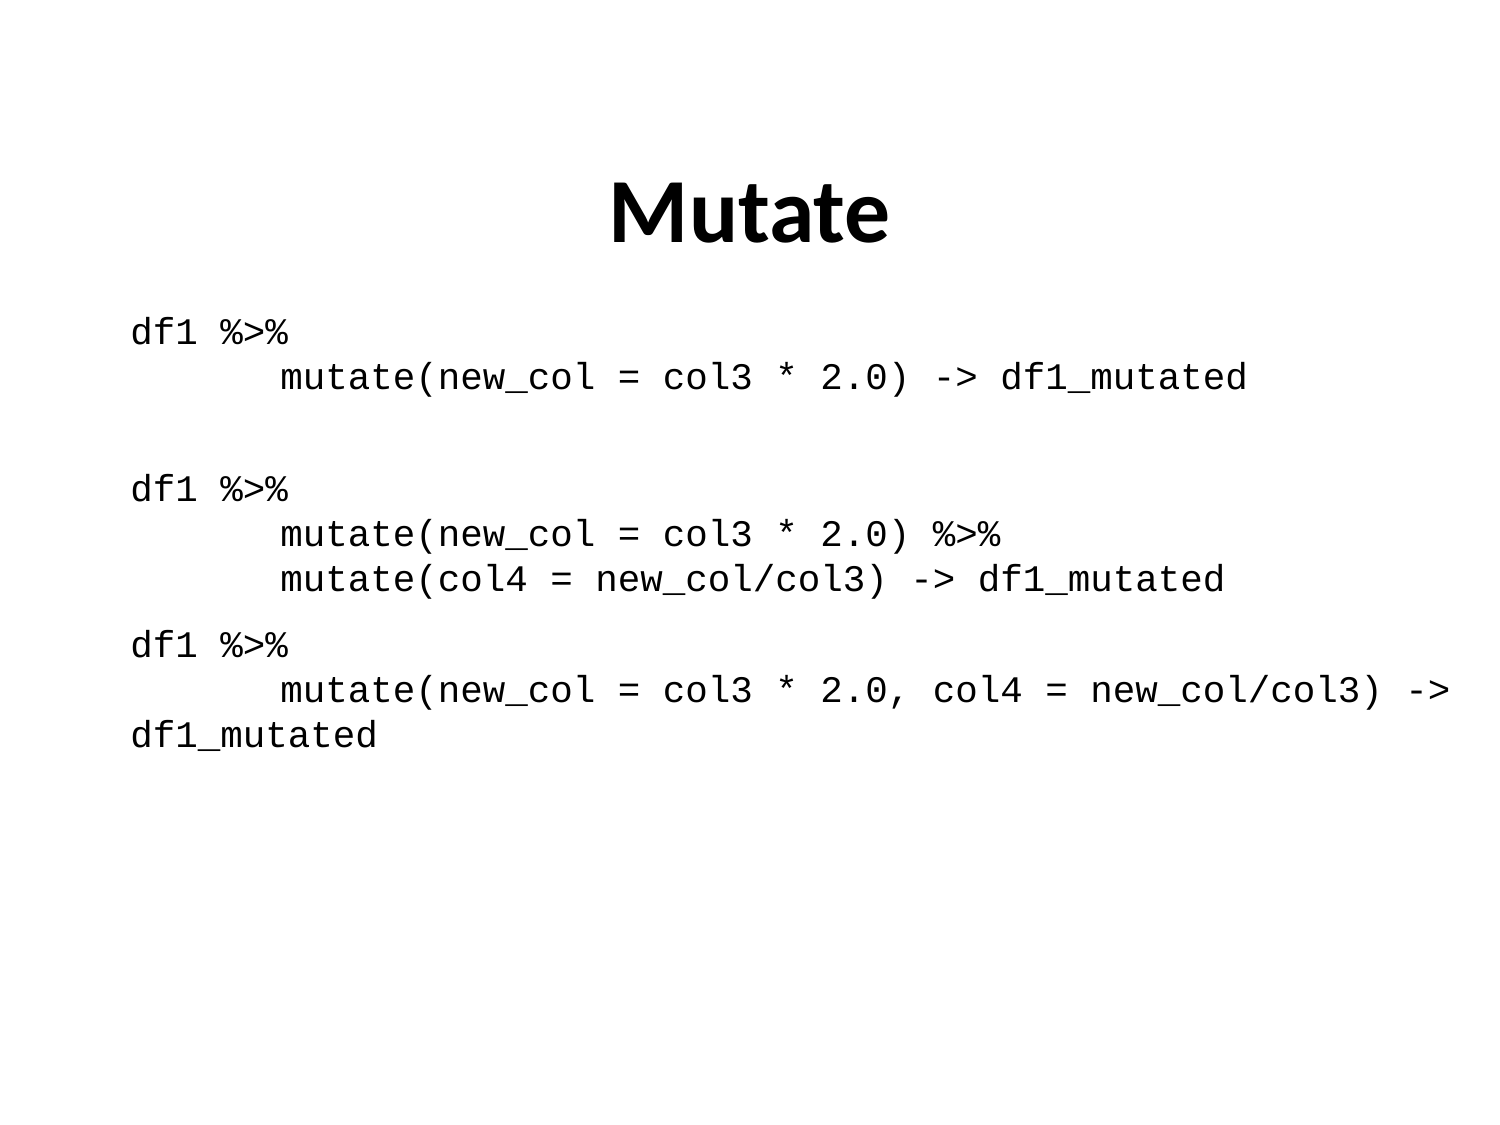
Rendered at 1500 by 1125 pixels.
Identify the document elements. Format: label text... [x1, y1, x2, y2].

text_box df1 %>% mutate(new_col = col3 * 2.0) %>% mutate(col4 = new_col/col3) -> df1_mutated [115, 456, 1500, 607]
text_box df1 %>% mutate(new_col = col3 * 2.0) -> df1_mutated [115, 299, 1500, 405]
text_box Mutate [75, 112, 1425, 300]
text_box df1 %>% mutate(new_col = col3 * 2.0, col4 = new_col/col3) -> df1_mutated [115, 612, 1500, 763]
